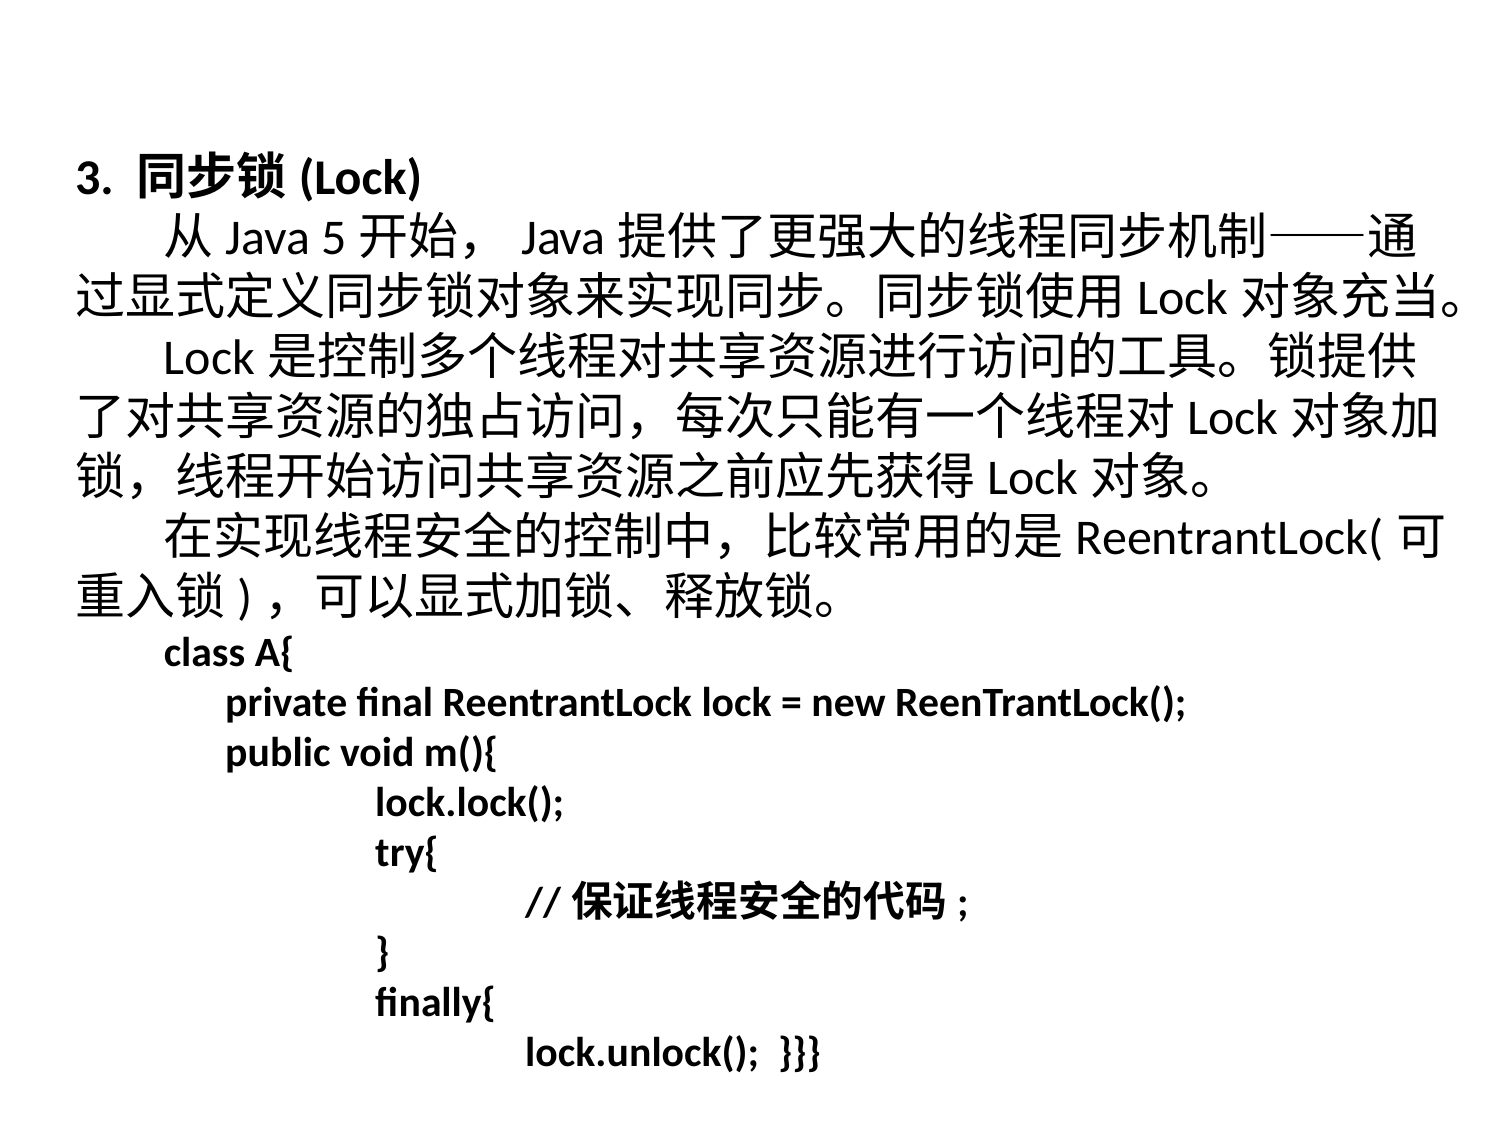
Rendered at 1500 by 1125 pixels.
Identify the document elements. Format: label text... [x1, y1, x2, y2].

text_box 3. 同步锁(Lock) 从Java 5开始，Java提供了更强大的线程同步机制——通过显式定义同步锁对象来实现同步。同步锁使用Lock对象充当。 Lock是控制多个线程对共享资源进行访问的工具。锁提供了对共享资源的独占访问，每次只能有一个线程对Lock对象加锁，线程开始访问共享资源之前应先获得Lock对象。 在实现线程安全的控制中，比较常用的是ReentrantLock(可重入锁)，可以显式加锁、释放锁。 class A{ private final ReentrantLock lock = new ReenTrantLock(); public void m(){ lock.lock(); try{ //保证线程安全的代码; } finally{ lock.unlock(); }}} [60, 137, 1467, 1083]
